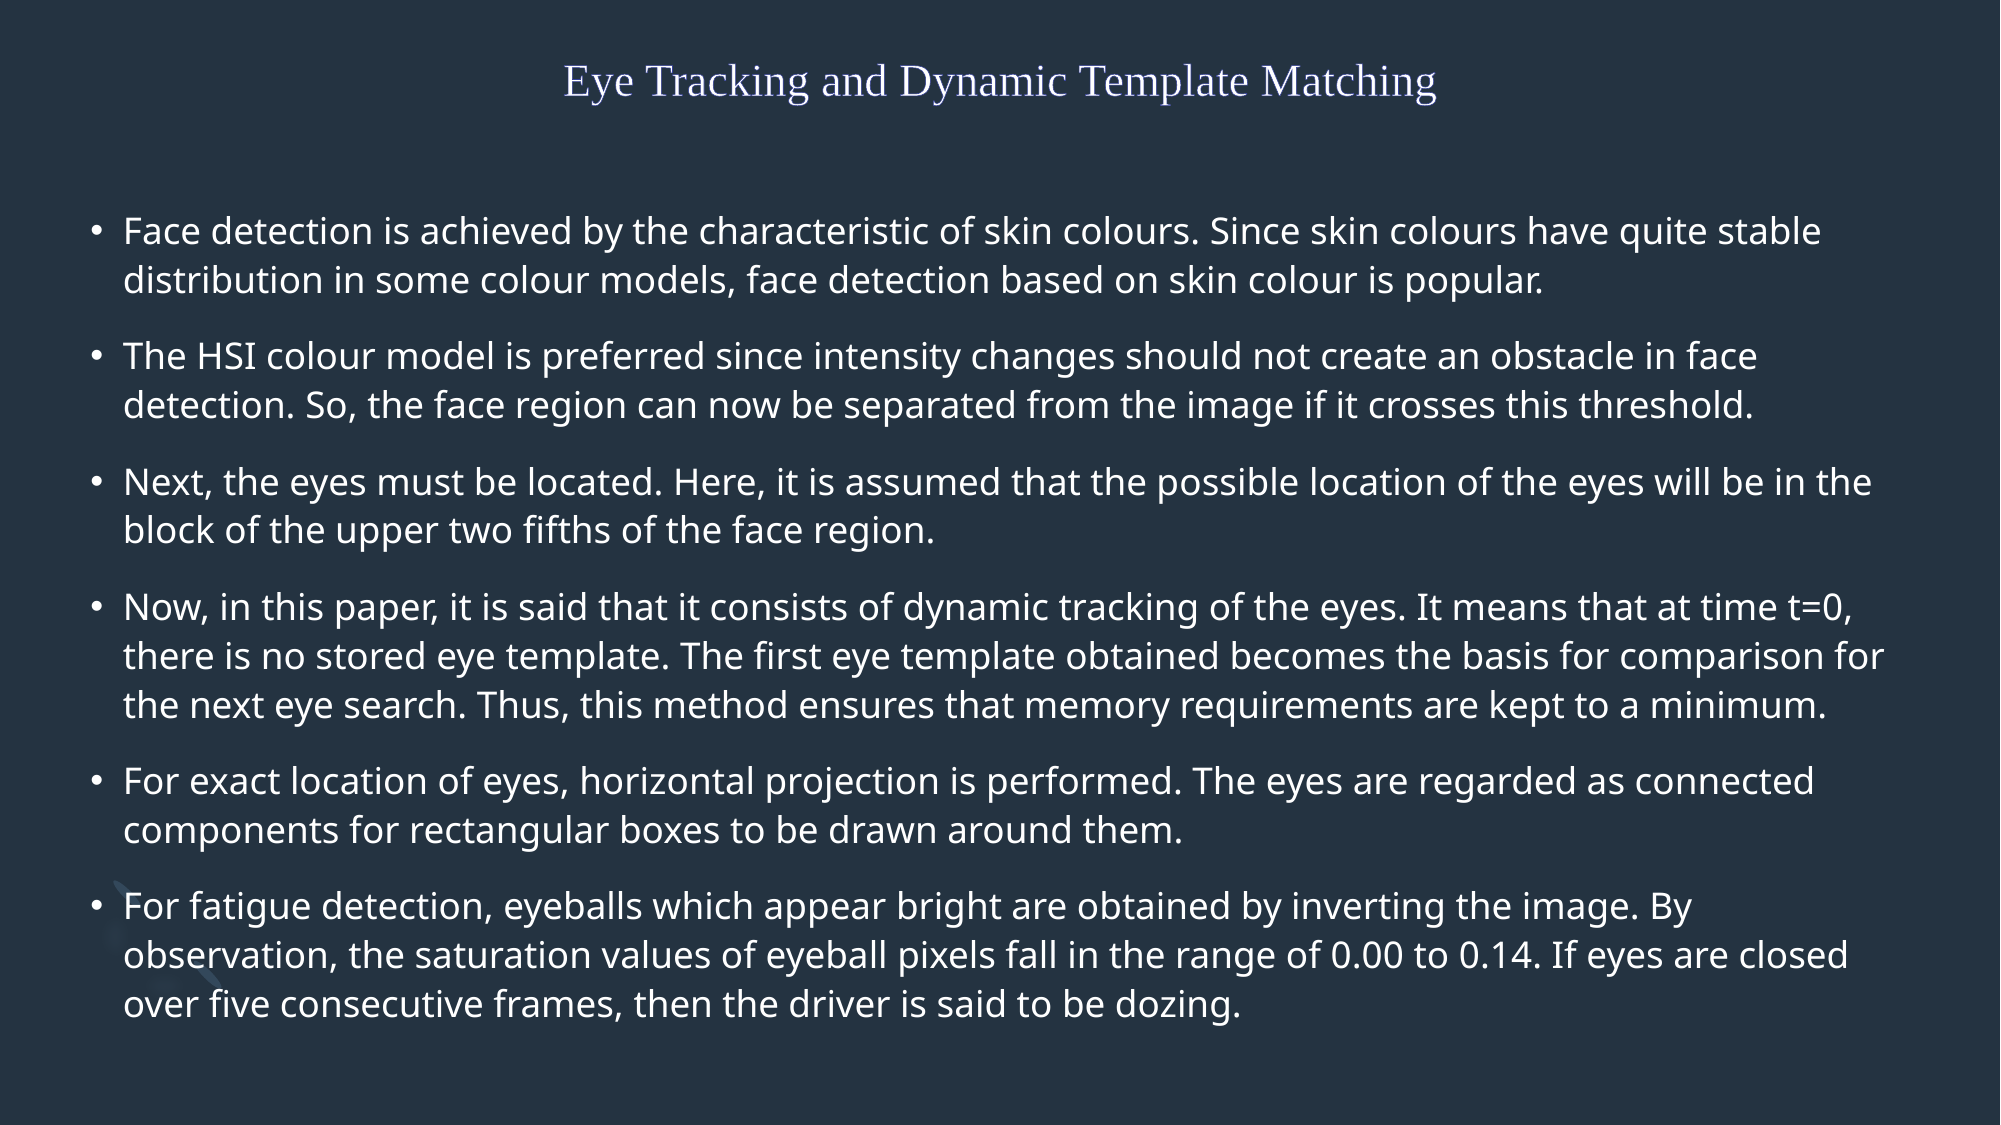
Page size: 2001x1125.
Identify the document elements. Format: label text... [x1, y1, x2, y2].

list Face detection is achieved by the characteristic of skin colours. Since skin colours have quite stable distribution in some colour models, face detection based on skin colour is popular. The HSI colour model is preferred since intensity changes should not create an obstacle in face detection. So, the face region can now be separated from the image if it crosses this threshold. Next, the eyes must be located. Here, it is assumed that the possible location of the eyes will be in the block of the upper two fifths of the face region. Now, in this paper, it is said that it consists of dynamic tracking of the eyes. It means that at time t=0, there is no stored eye template. The first eye template obtained becomes the basis for comparison for the next eye search. Thus, this method ensures that memory requirements are kept to a minimum. For exact location of eyes, horizontal projection is performed. The eyes are regarded as connected components for rectangular boxes to be drawn around them. For fatigue detection, eyeballs which appear bright are obtained by inverting the image. By observation, the saturation values of eyeball pixels fall in the range of 0.00 to 0.14. If eyes are closed over five consecutive frames, then the driver is said to be dozing. [90, 203, 1910, 1045]
title Eye Tracking and Dynamic Template Matching [90, 56, 1910, 162]
